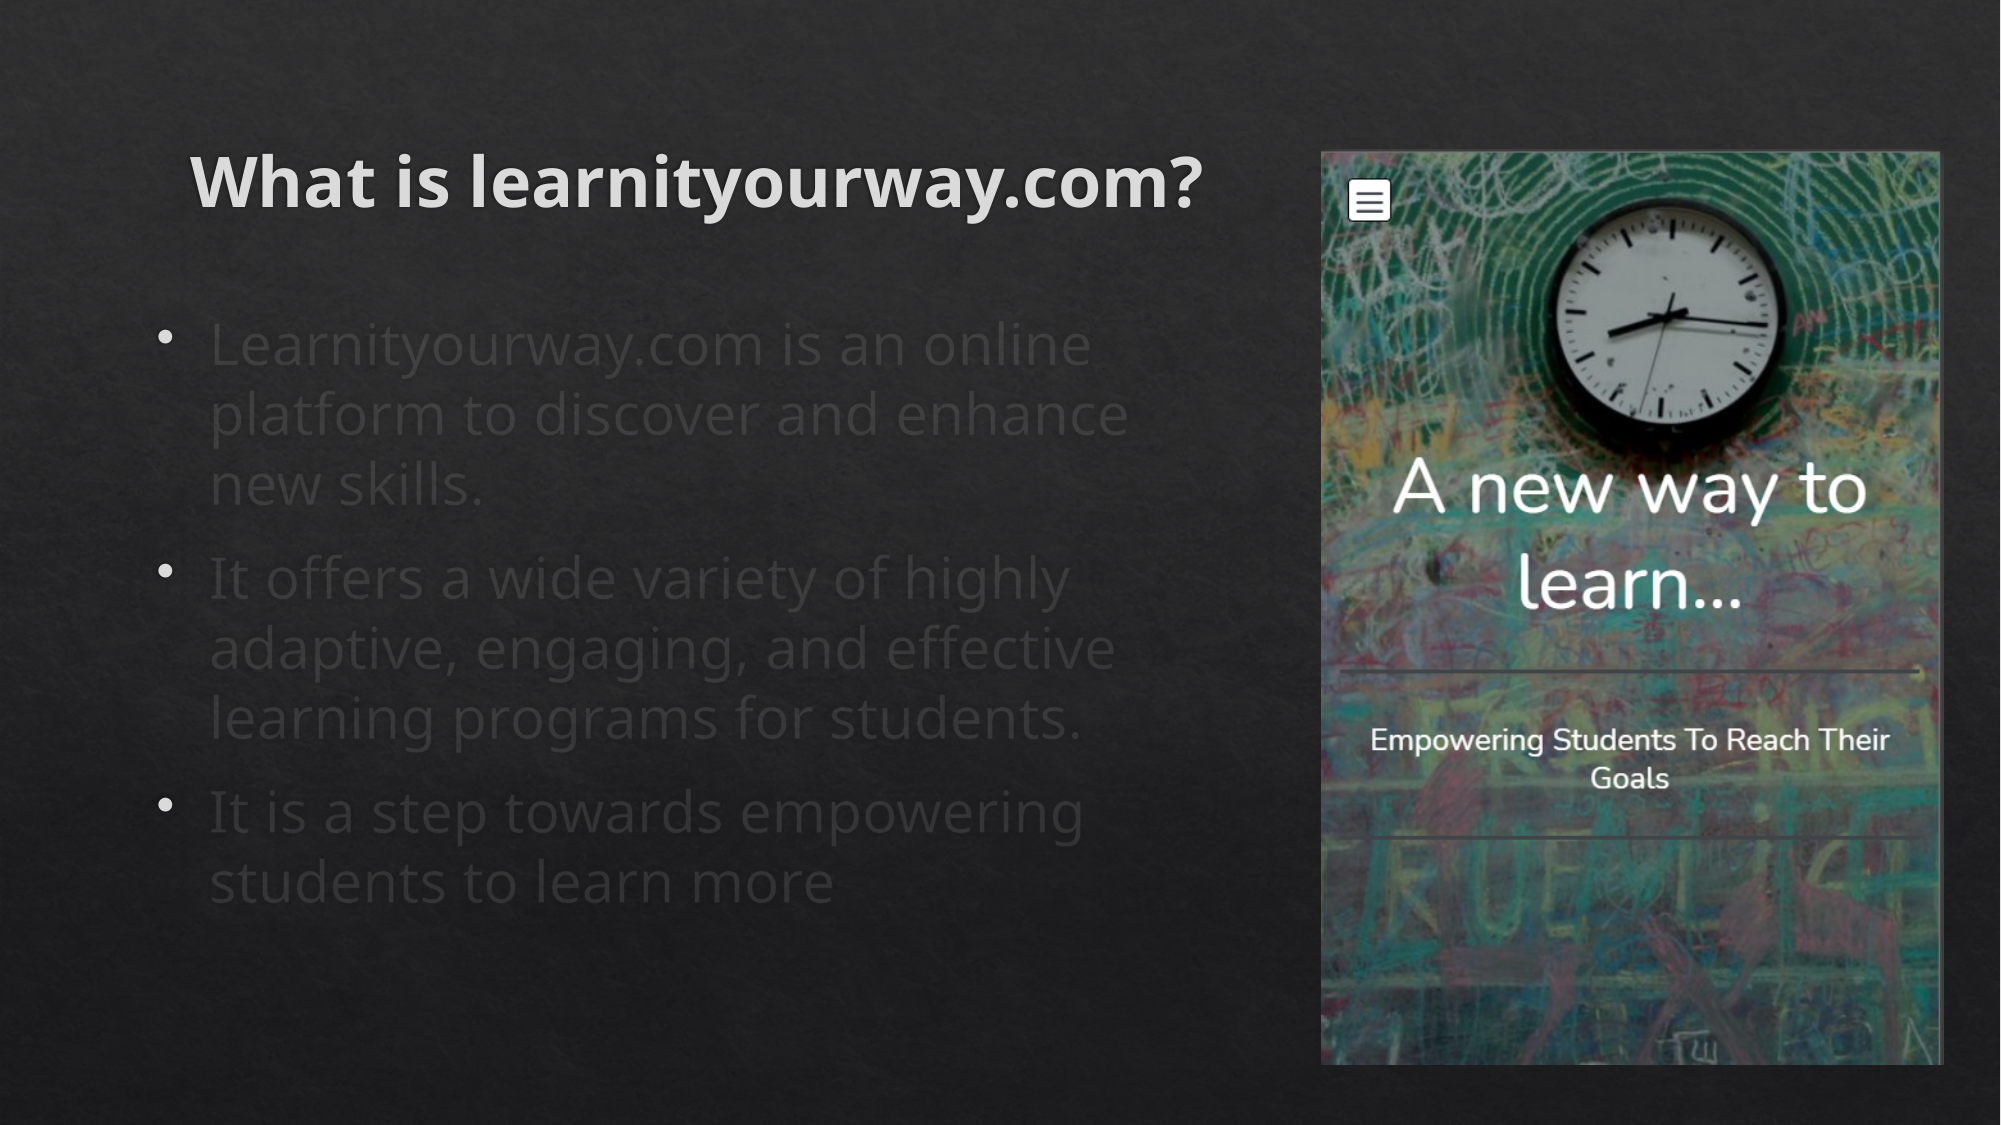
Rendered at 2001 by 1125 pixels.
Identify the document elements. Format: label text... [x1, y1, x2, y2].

list Learnityourway.com is an online platform to discover and enhance new skills. It offers a wide variety of highly adaptive, engaging, and effective learning programs for students. It is a step towards empowering students to learn more [137, 299, 1246, 1014]
title What is learnityourway.com? [149, 99, 1246, 260]
picture [1321, 149, 1944, 1066]
